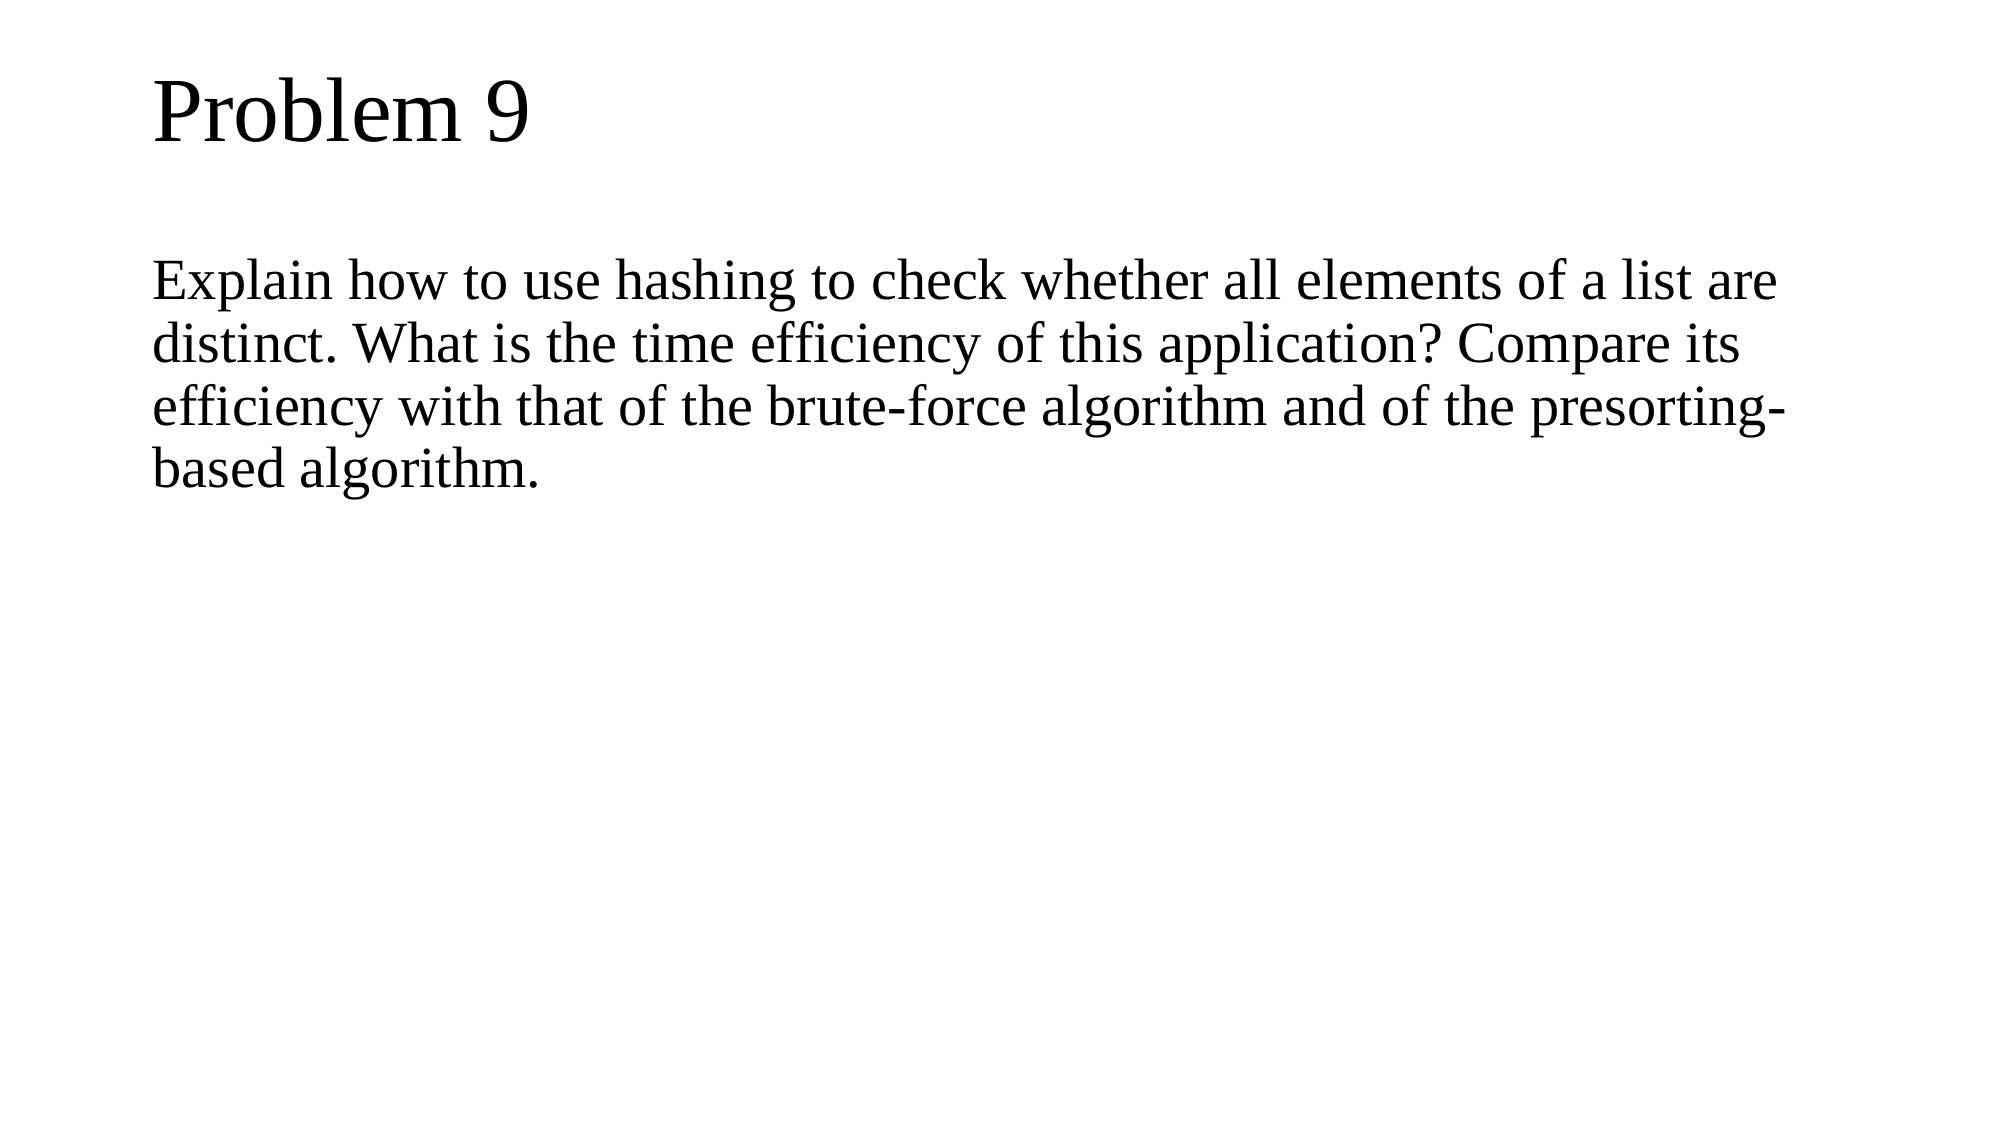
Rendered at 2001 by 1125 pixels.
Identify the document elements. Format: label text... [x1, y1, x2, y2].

title Problem 9 [137, 3, 1863, 221]
list Explain how to use hashing to check whether all elements of a list are distinct. What is the time efficiency of this application? Compare its efficiency with that of the brute-force algorithm and of the presorting-based algorithm. [137, 241, 1863, 1014]
